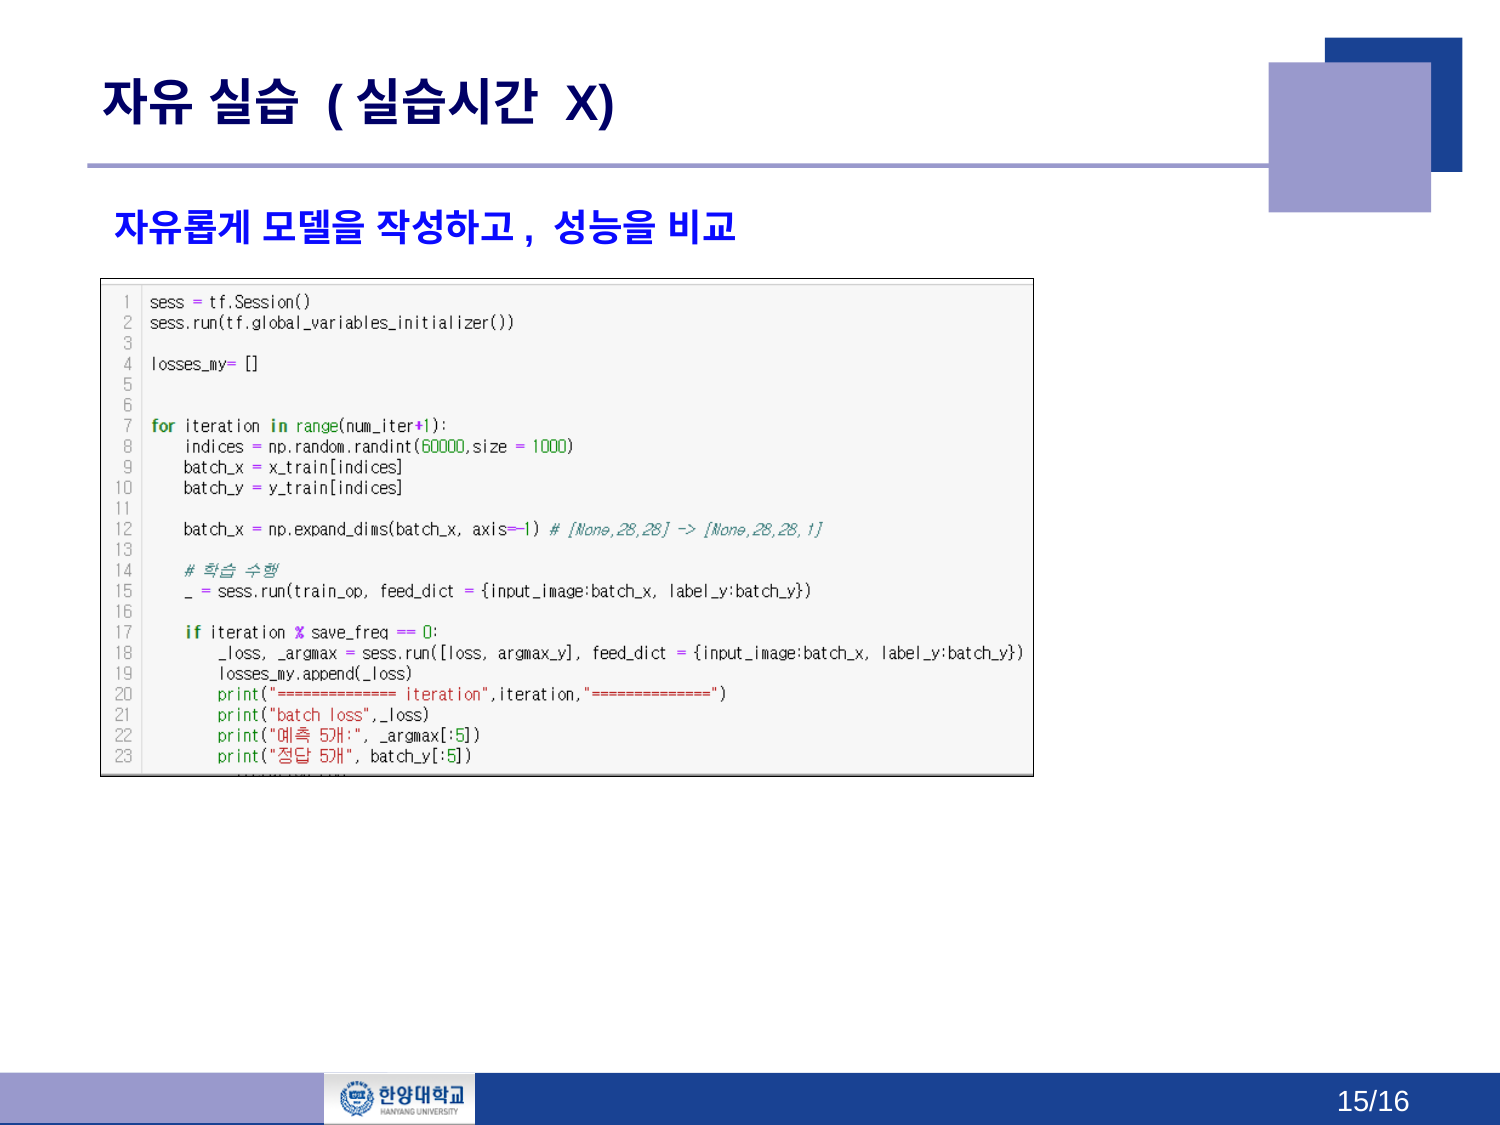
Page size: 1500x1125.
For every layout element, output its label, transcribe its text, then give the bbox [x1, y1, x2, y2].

text_box 자유롭게 모델을 작성하고, 성능을 비교 [99, 196, 752, 256]
slide_number 15/16 [1187, 1074, 1426, 1125]
picture [100, 278, 1034, 778]
title 자유 실습 (실습시간 X) [87, 37, 1238, 163]
picture [324, 1073, 475, 1125]
